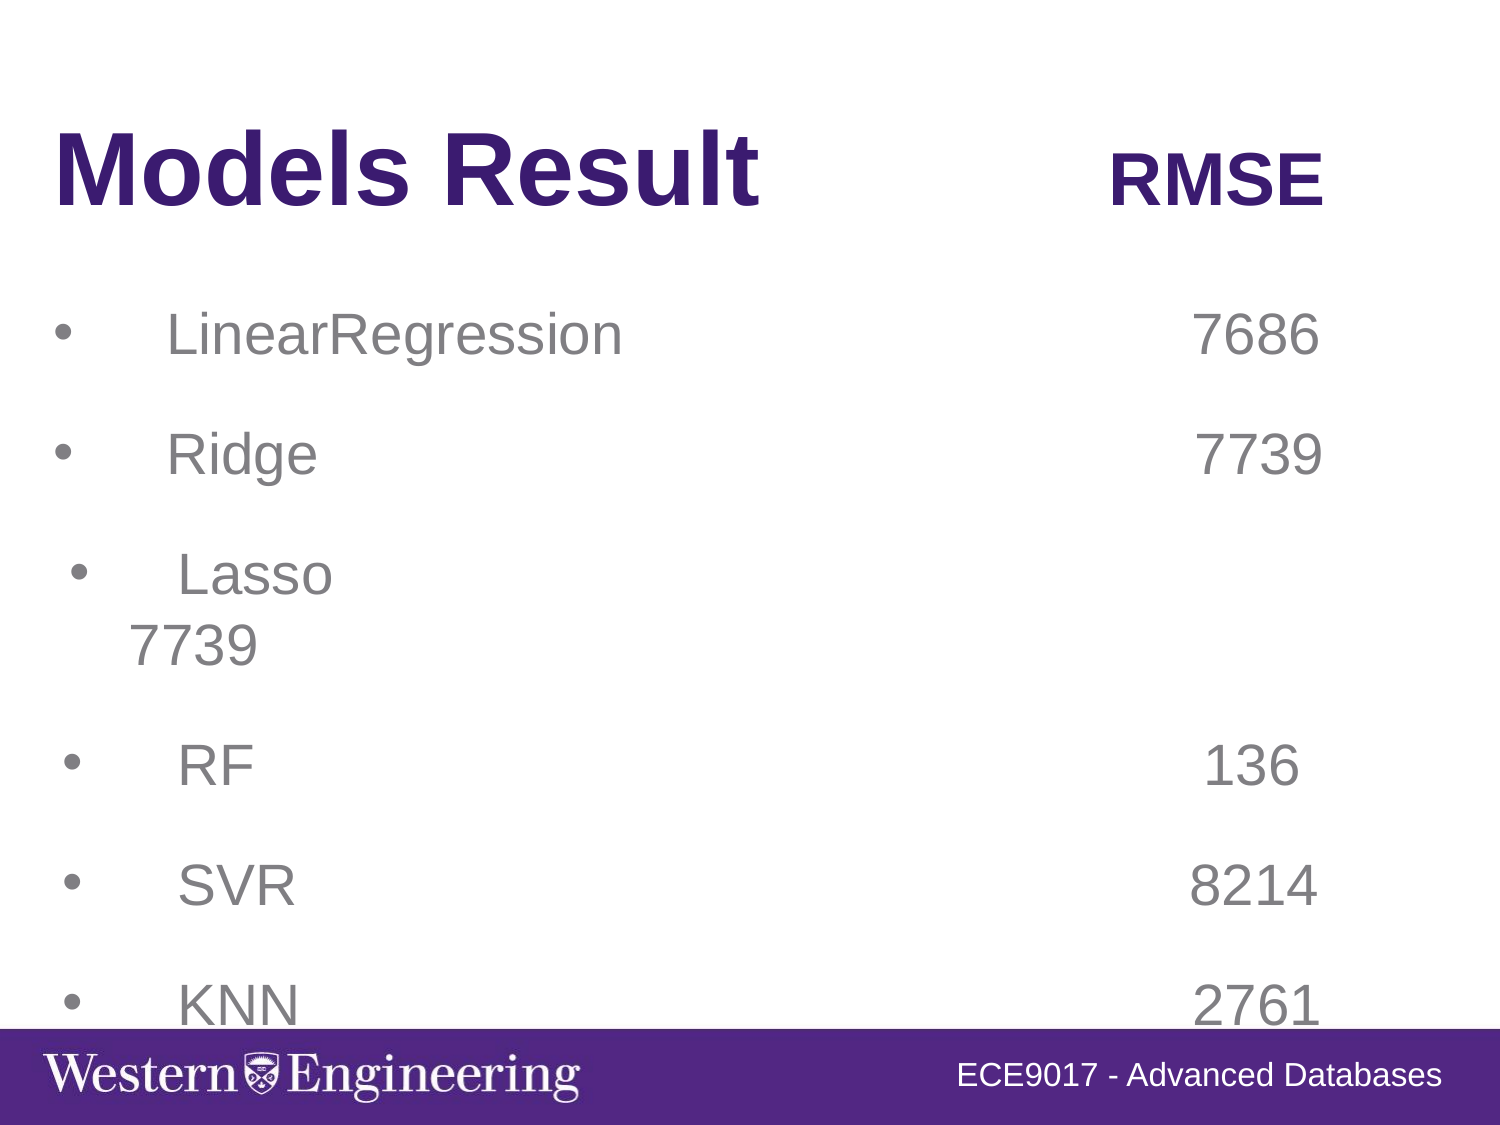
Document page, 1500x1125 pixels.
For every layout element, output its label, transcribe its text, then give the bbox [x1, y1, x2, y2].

text_box Models Result RMSE LinearRegression 7686 Ridge 7739 Lasso 7739 RF 136 SVR 8214 KNN 2761 [38, 94, 1353, 1044]
picture [0, 0, 1500, 1125]
text_box ECE9017 - Advanced Databases [648, 1046, 1459, 1102]
